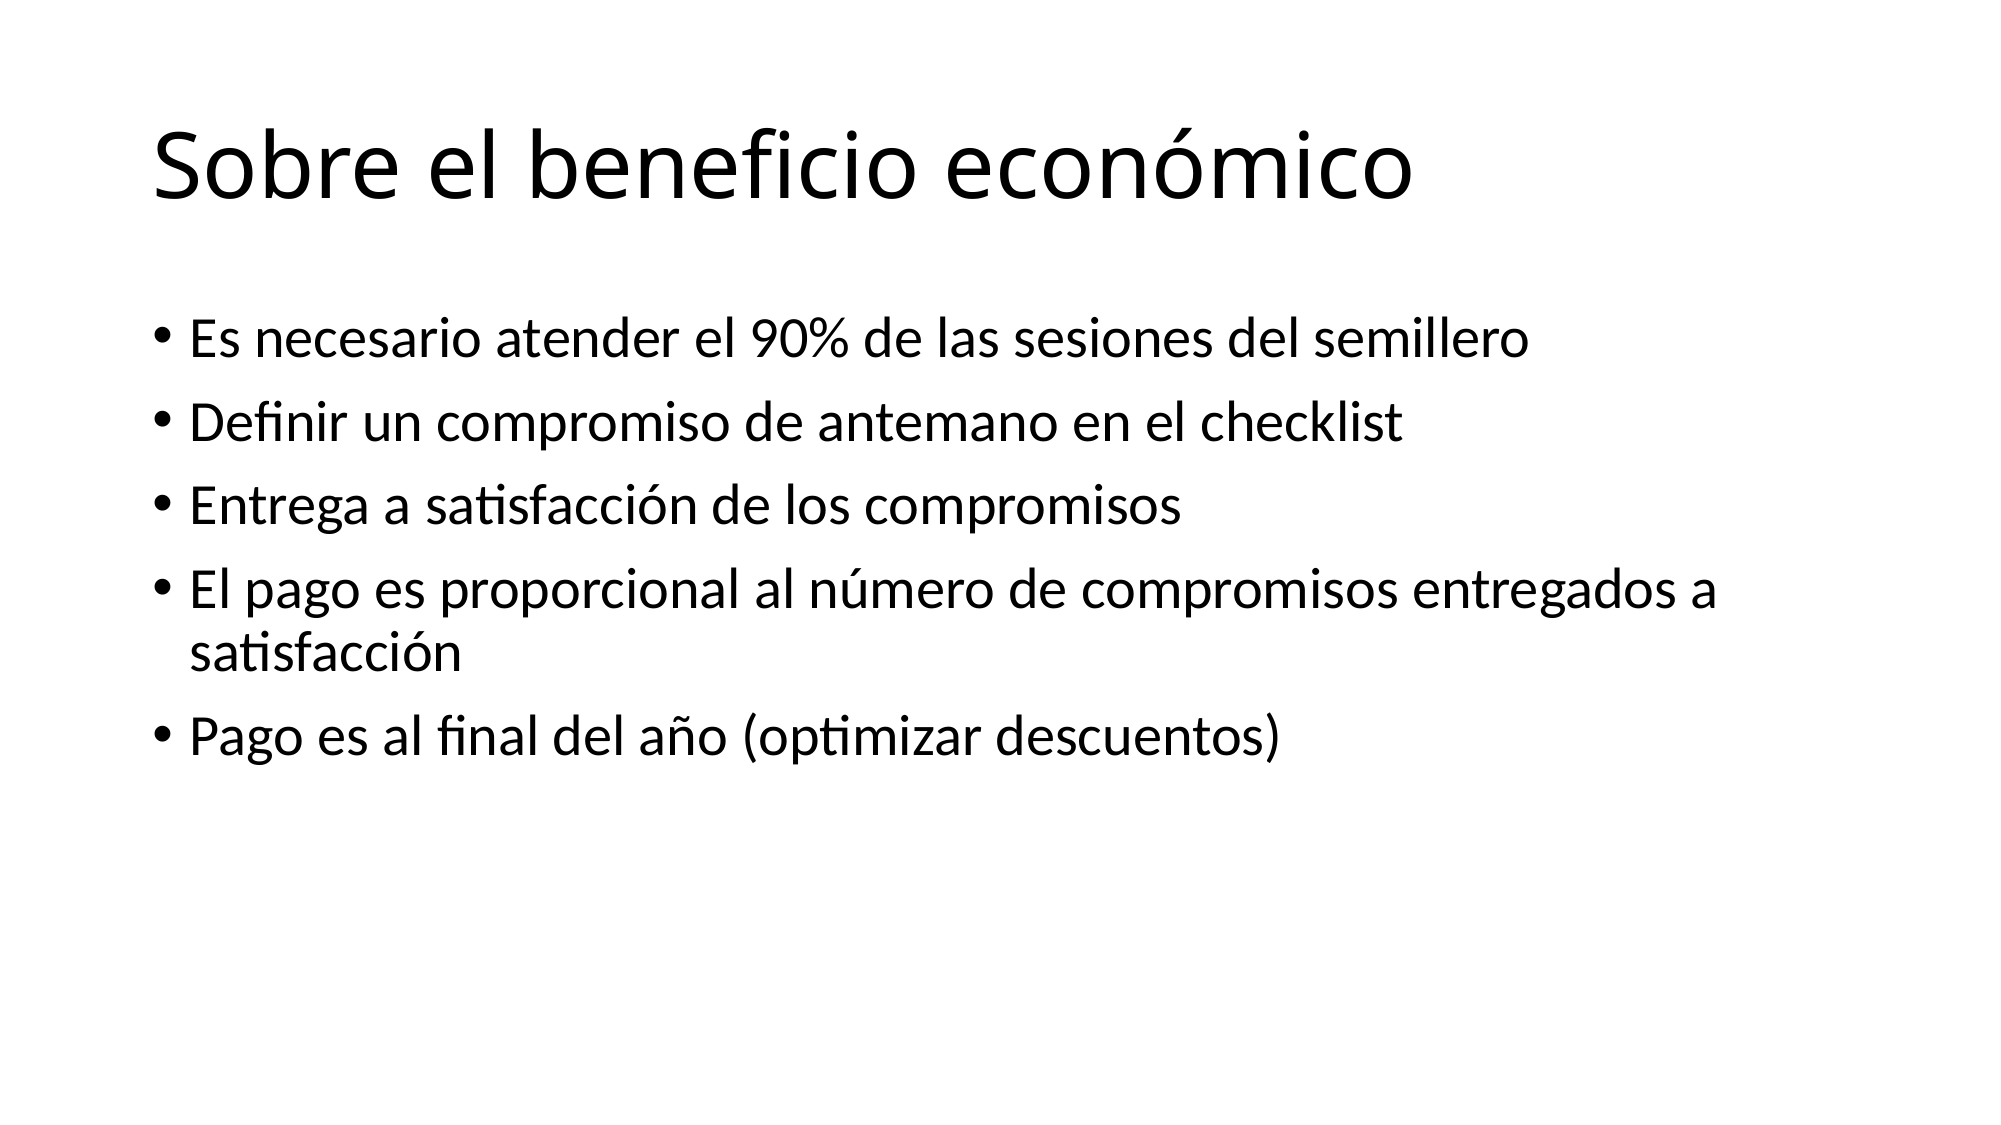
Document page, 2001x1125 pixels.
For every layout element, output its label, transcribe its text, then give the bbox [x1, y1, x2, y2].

title Sobre el beneficio económico [137, 59, 1863, 278]
list Es necesario atender el 90% de las sesiones del semillero Definir un compromiso de antemano en el checklist Entrega a satisfacción de los compromisos El pago es proporcional al número de compromisos entregados a satisfacción Pago es al final del año (optimizar descuentos) [137, 299, 1863, 1014]
